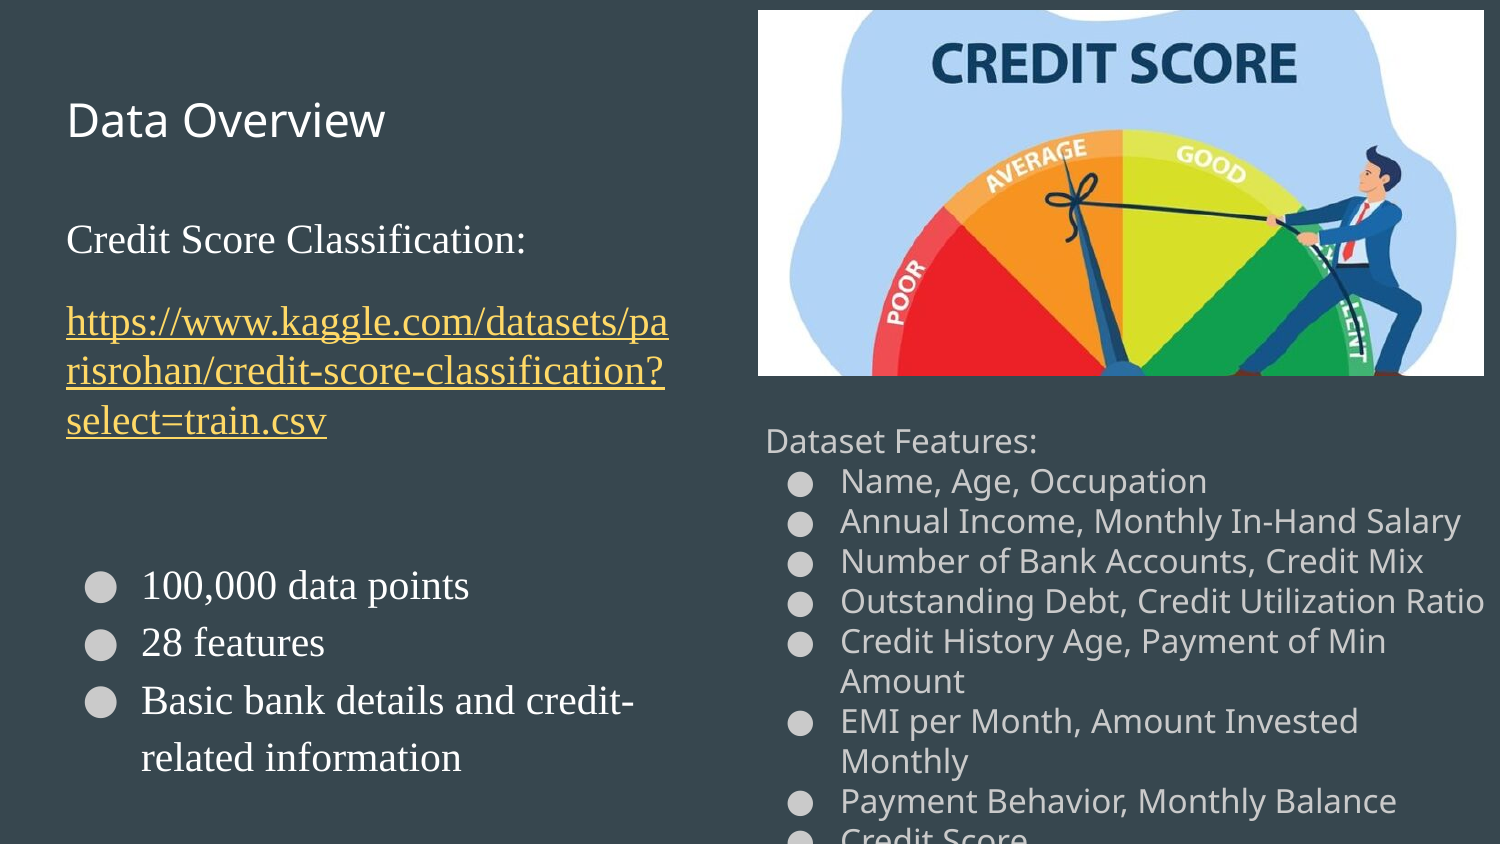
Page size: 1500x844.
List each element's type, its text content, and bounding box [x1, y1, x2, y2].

picture [757, 10, 1484, 376]
list Credit Score Classification: https://www.kaggle.com/datasets/parisrohan/credit-score-classification?select=train.csv 100,000 data points 28 features Basic bank details and credit-related information [51, 189, 695, 799]
title Data Overview [51, 72, 752, 167]
text_box Dataset Features: Name, Age, Occupation Annual Income, Monthly In-Hand Salary Number of Bank Accounts, Credit Mix Outstanding Debt, Credit Utilization Ratio Credit History Age, Payment of Min Amount EMI per Month, Amount Invested Monthly Payment Behavior, Monthly Balance Credit Score [749, 405, 1500, 830]
